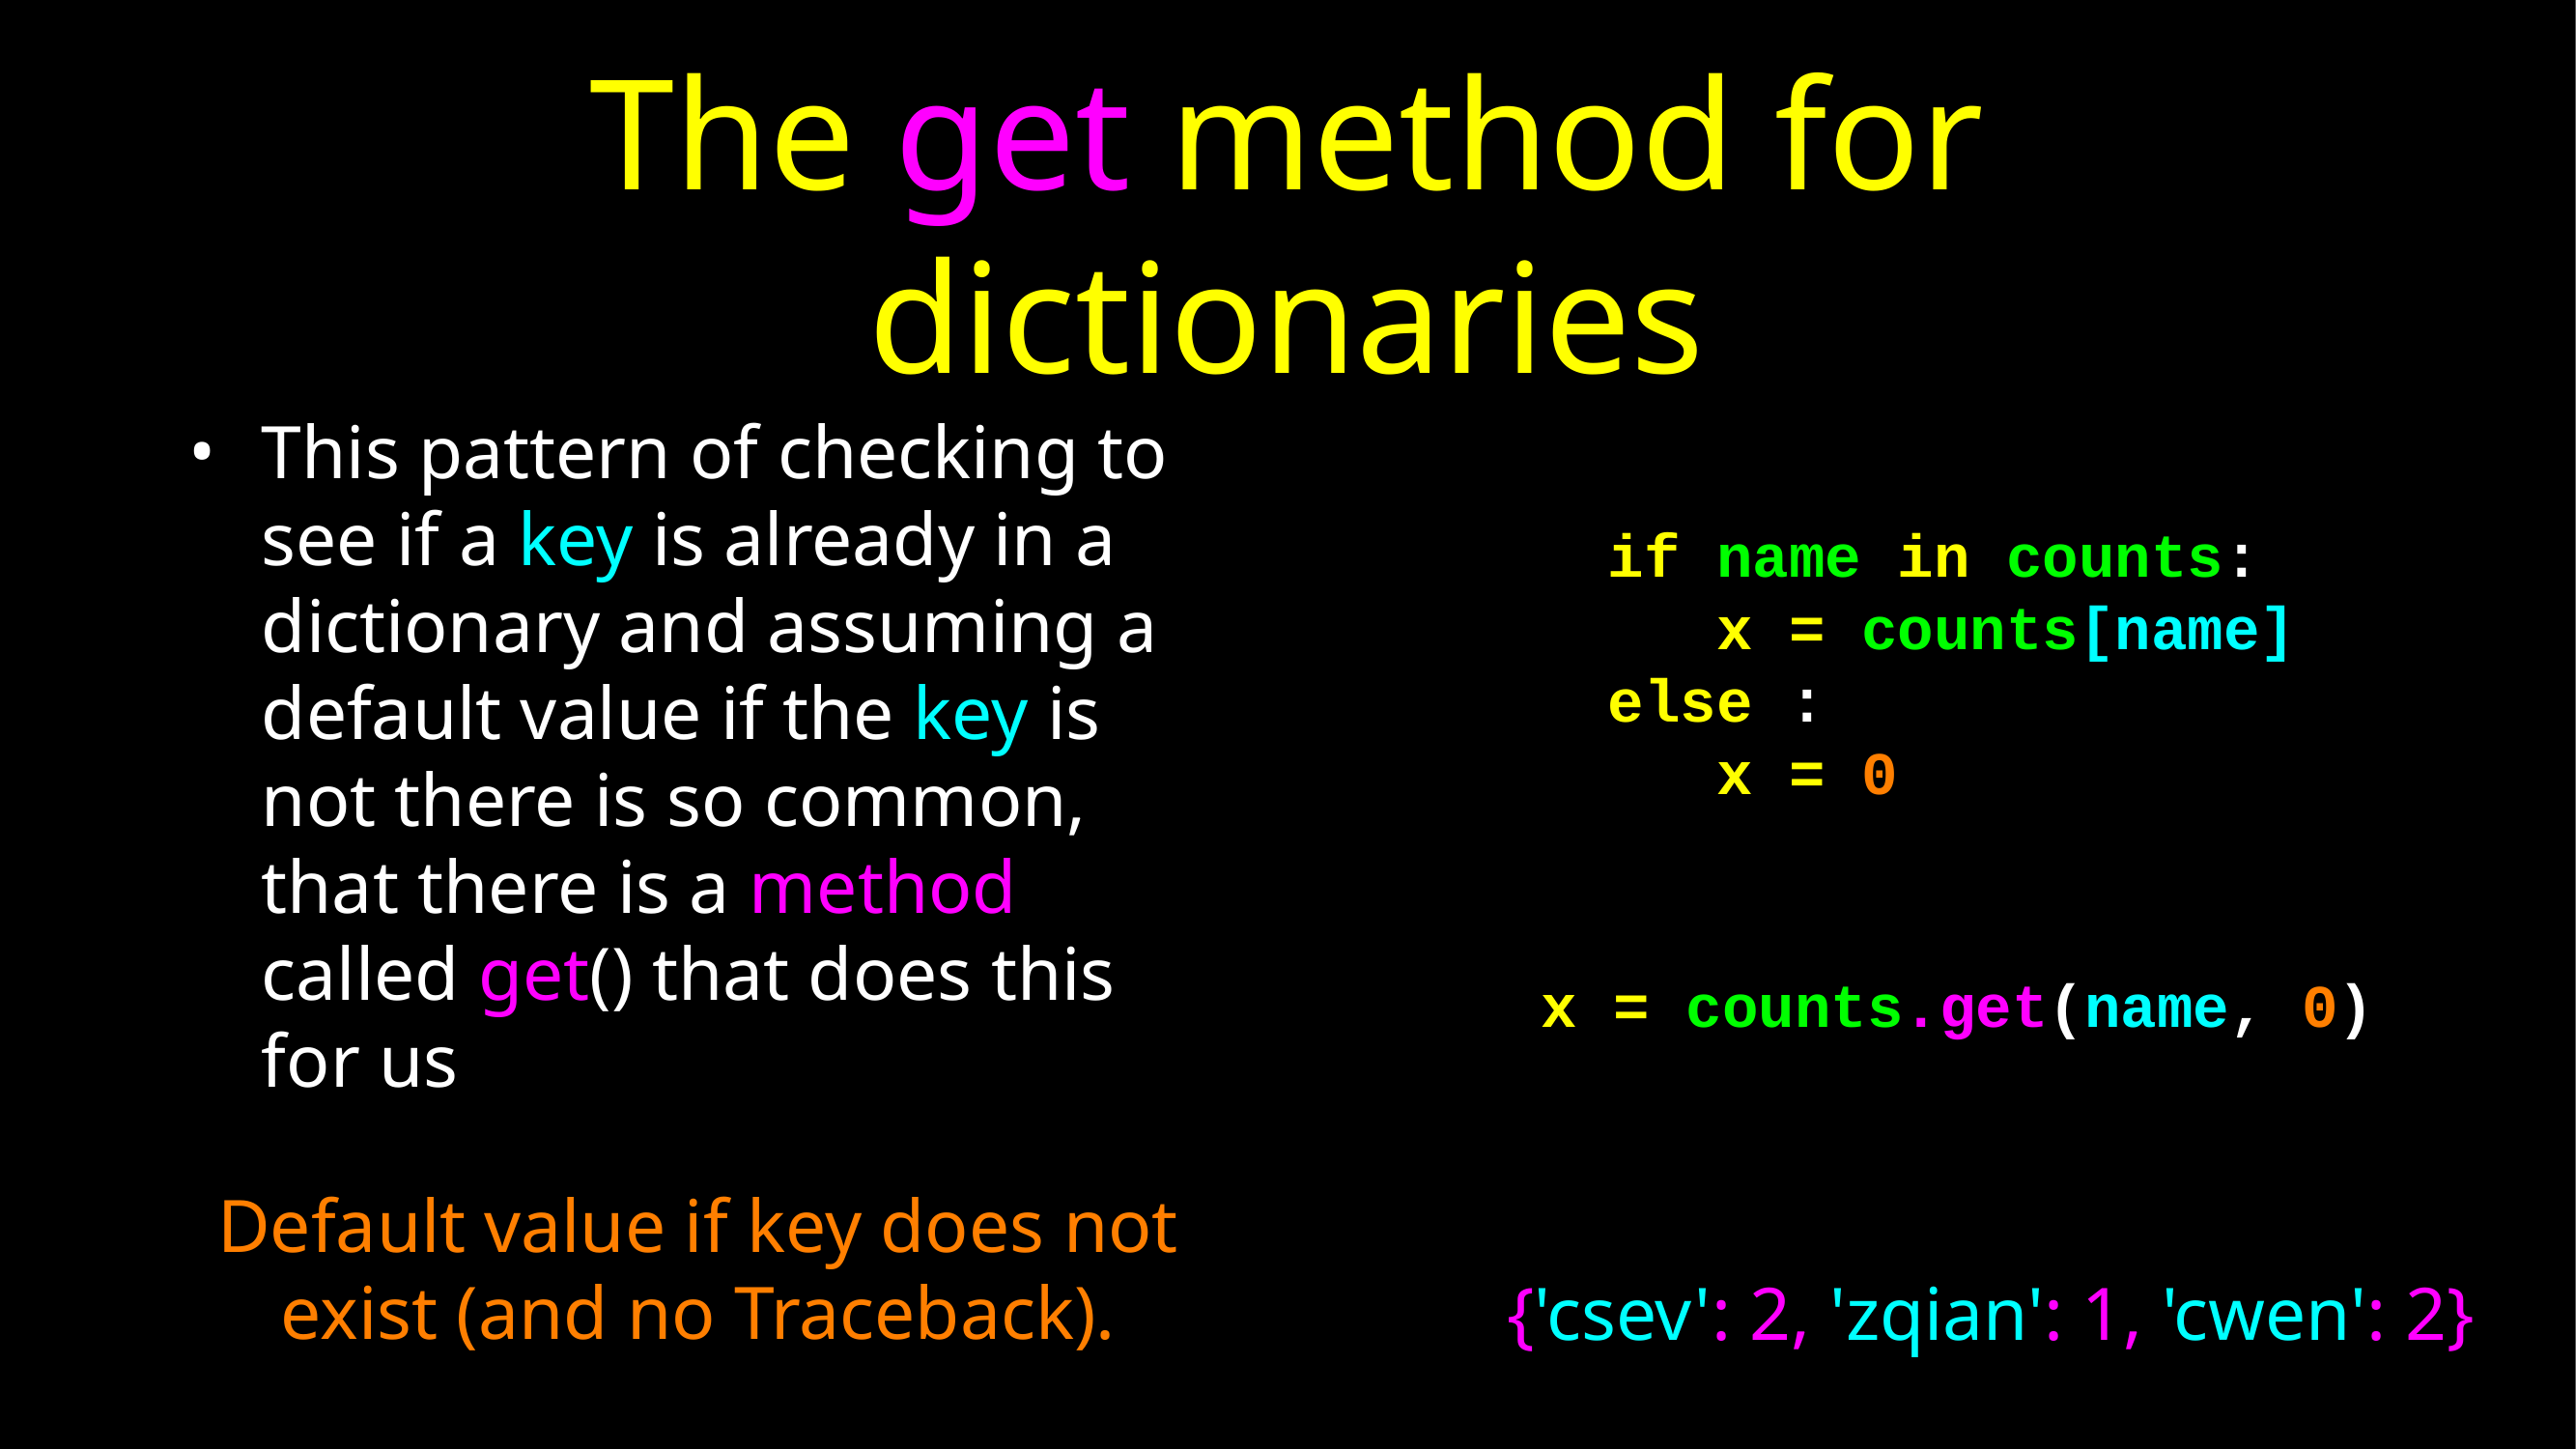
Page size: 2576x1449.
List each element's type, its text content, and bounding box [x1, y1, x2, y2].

text_box x = counts.get(name, 0) [1541, 953, 2500, 1053]
text_box Default value if key does not exist (and no Traceback). [134, 1176, 1262, 1358]
title The get method for dictionaries [183, 38, 2391, 403]
text_box {'csev': 2, 'zqian': 1, 'cwen': 2} [1427, 1255, 2555, 1367]
text_box if name in counts: x = counts[name] else : x = 0 [1462, 486, 2494, 838]
list This pattern of checking to see if a key is already in a dictionary and assuming a default value if the key is not there is so common, that there is a method called get() that does this for us [183, 412, 1214, 1095]
